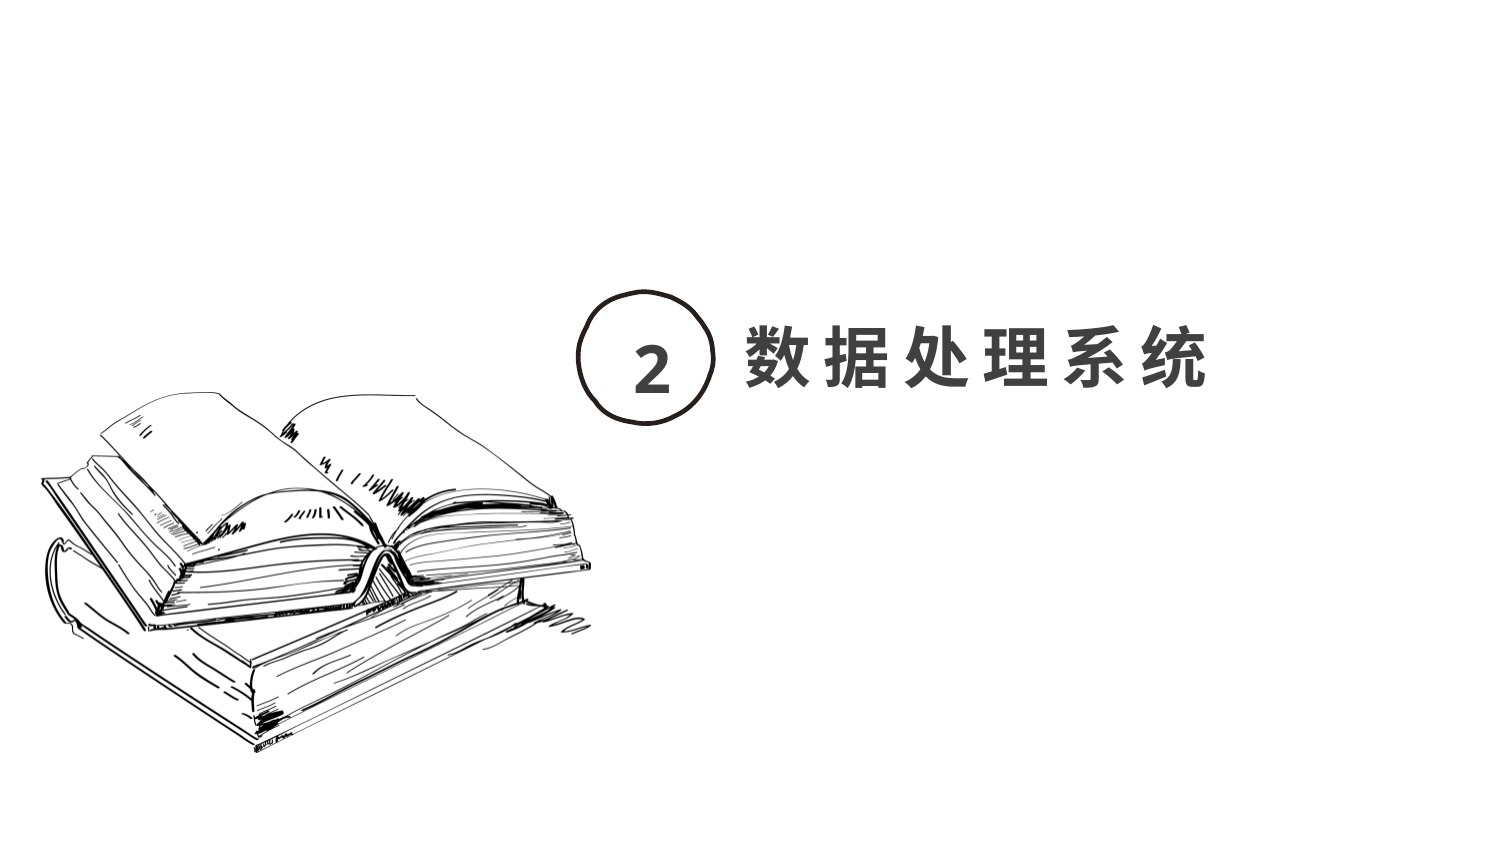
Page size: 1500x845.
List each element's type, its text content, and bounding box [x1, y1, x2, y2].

picture [41, 392, 591, 753]
text_box [603, 413, 685, 426]
text_box 数据处理系统 [696, 309, 1256, 401]
text_box 2 [593, 321, 712, 413]
text_box [576, 289, 704, 393]
text_box [712, 336, 716, 376]
